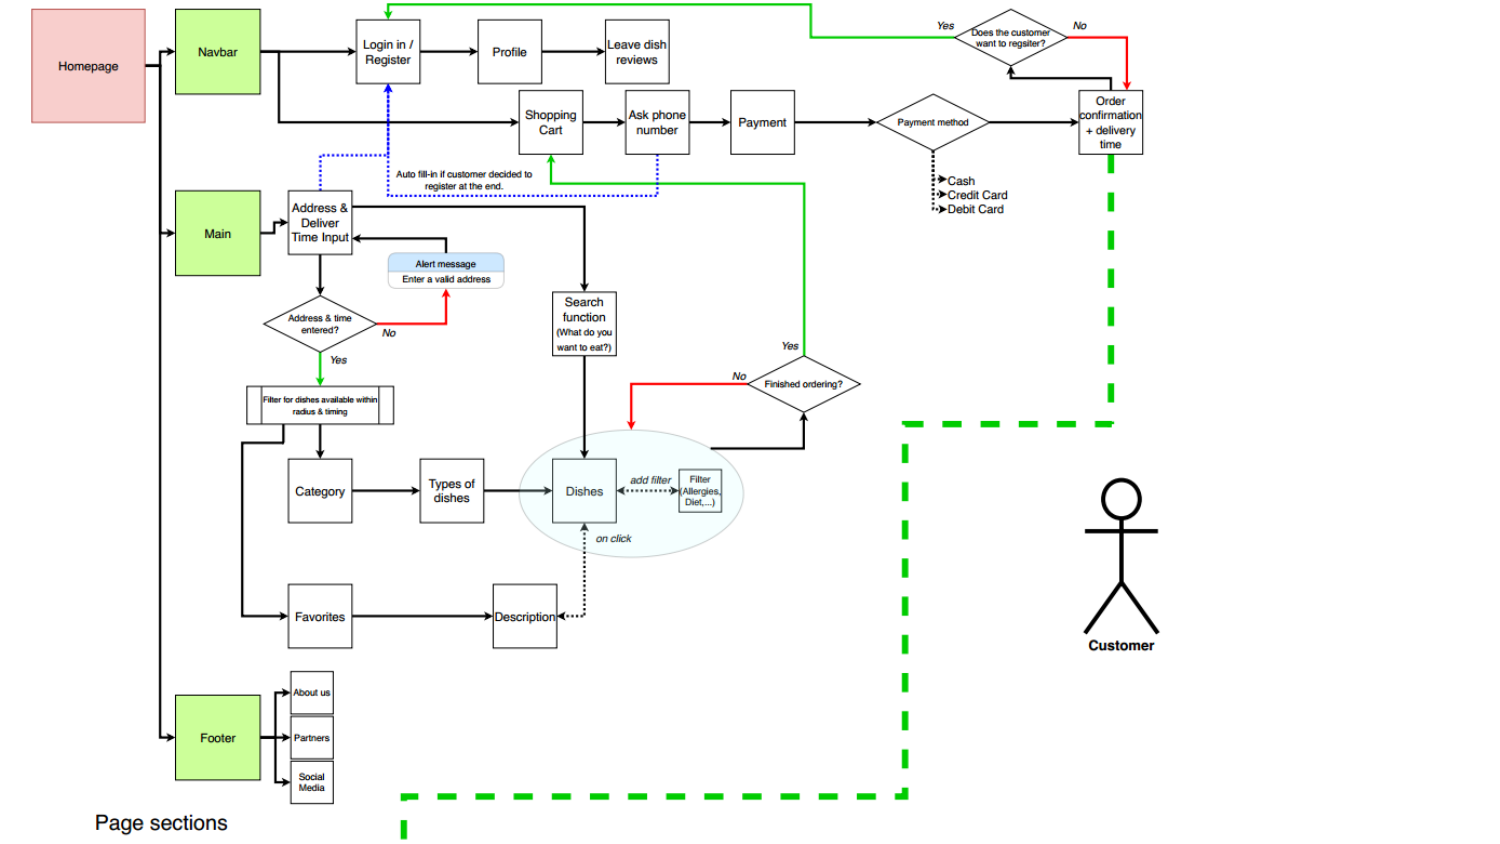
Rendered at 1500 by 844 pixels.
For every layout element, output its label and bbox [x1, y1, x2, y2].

picture [26, 0, 1182, 844]
